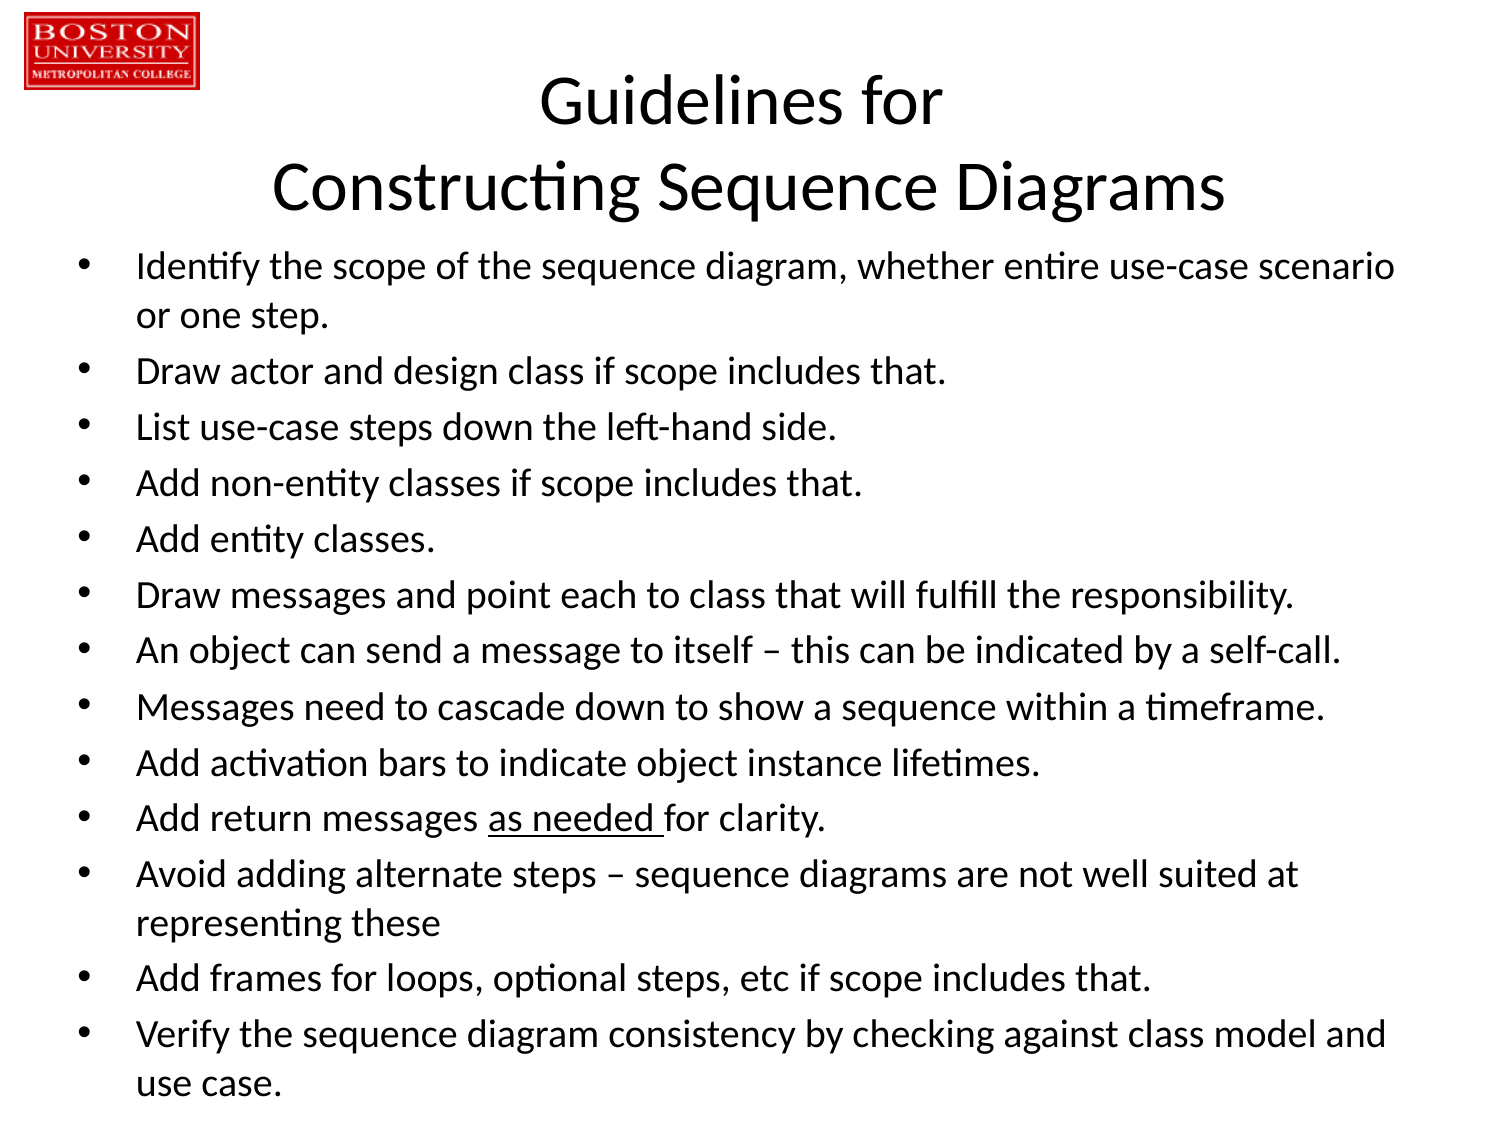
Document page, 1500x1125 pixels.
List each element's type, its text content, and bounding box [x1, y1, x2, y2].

list Identify the scope of the sequence diagram, whether entire use-case scenario or one step. Draw actor and design class if scope includes that. List use-case steps down the left-hand side. Add non-entity classes if scope includes that. Add entity classes. Draw messages and point each to class that will fulfill the responsibility. An object can send a message to itself – this can be indicated by a self-call. Messages need to cascade down to show a sequence within a timeframe. Add activation bars to indicate object instance lifetimes. Add return messages as needed for clarity. Avoid adding alternate steps – sequence diagrams are not well suited at representing these Add frames for loops, optional steps, etc if scope includes that. Verify the sequence diagram consistency by checking against class model and use case. [62, 232, 1425, 1113]
picture [24, 12, 201, 90]
title Guidelines for Constructing Sequence Diagrams [75, 45, 1425, 232]
